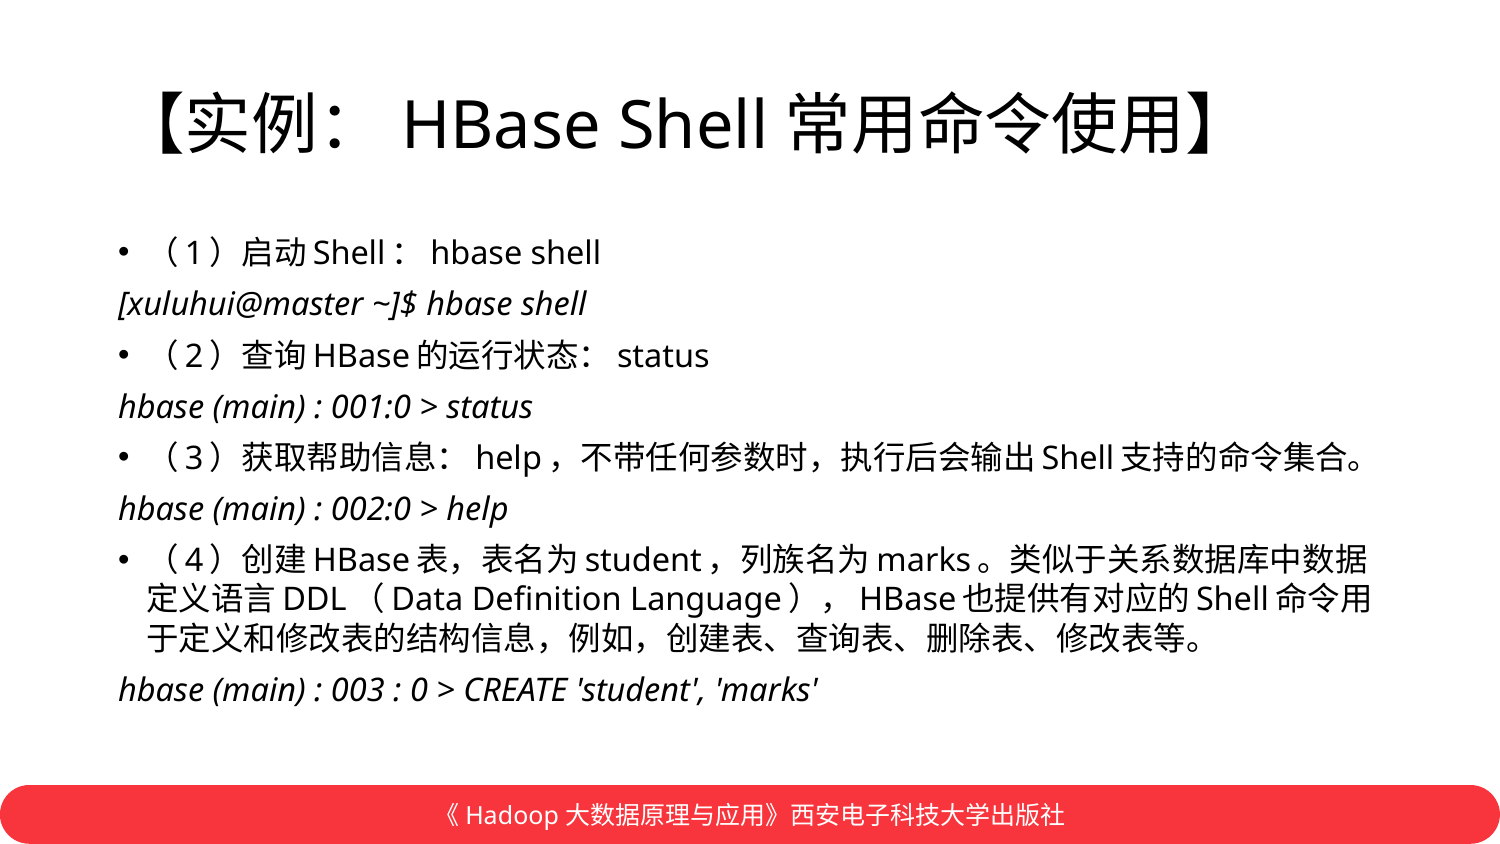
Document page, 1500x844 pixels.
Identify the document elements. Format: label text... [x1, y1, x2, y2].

title 【实例：HBase Shell常用命令使用】 [103, 44, 1397, 208]
list （1）启动Shell：hbase shell [xuluhui@master ~]$ hbase shell （2）查询HBase的运行状态：status hbase (main) : 001:0 > status （3）获取帮助信息：help，不带任何参数时，执行后会输出Shell支持的命令集合。 hbase (main) : 002:0 > help （4）创建HBase表，表名为student，列族名为marks。类似于关系数据库中数据定义语言DDL（Data Definition Language），HBase也提供有对应的Shell命令用于定义和修改表的结构信息，例如，创建表、查询表、删除表、修改表等。 hbase (main) : 003 : 0 > CREATE 'student', 'marks' [103, 224, 1397, 760]
